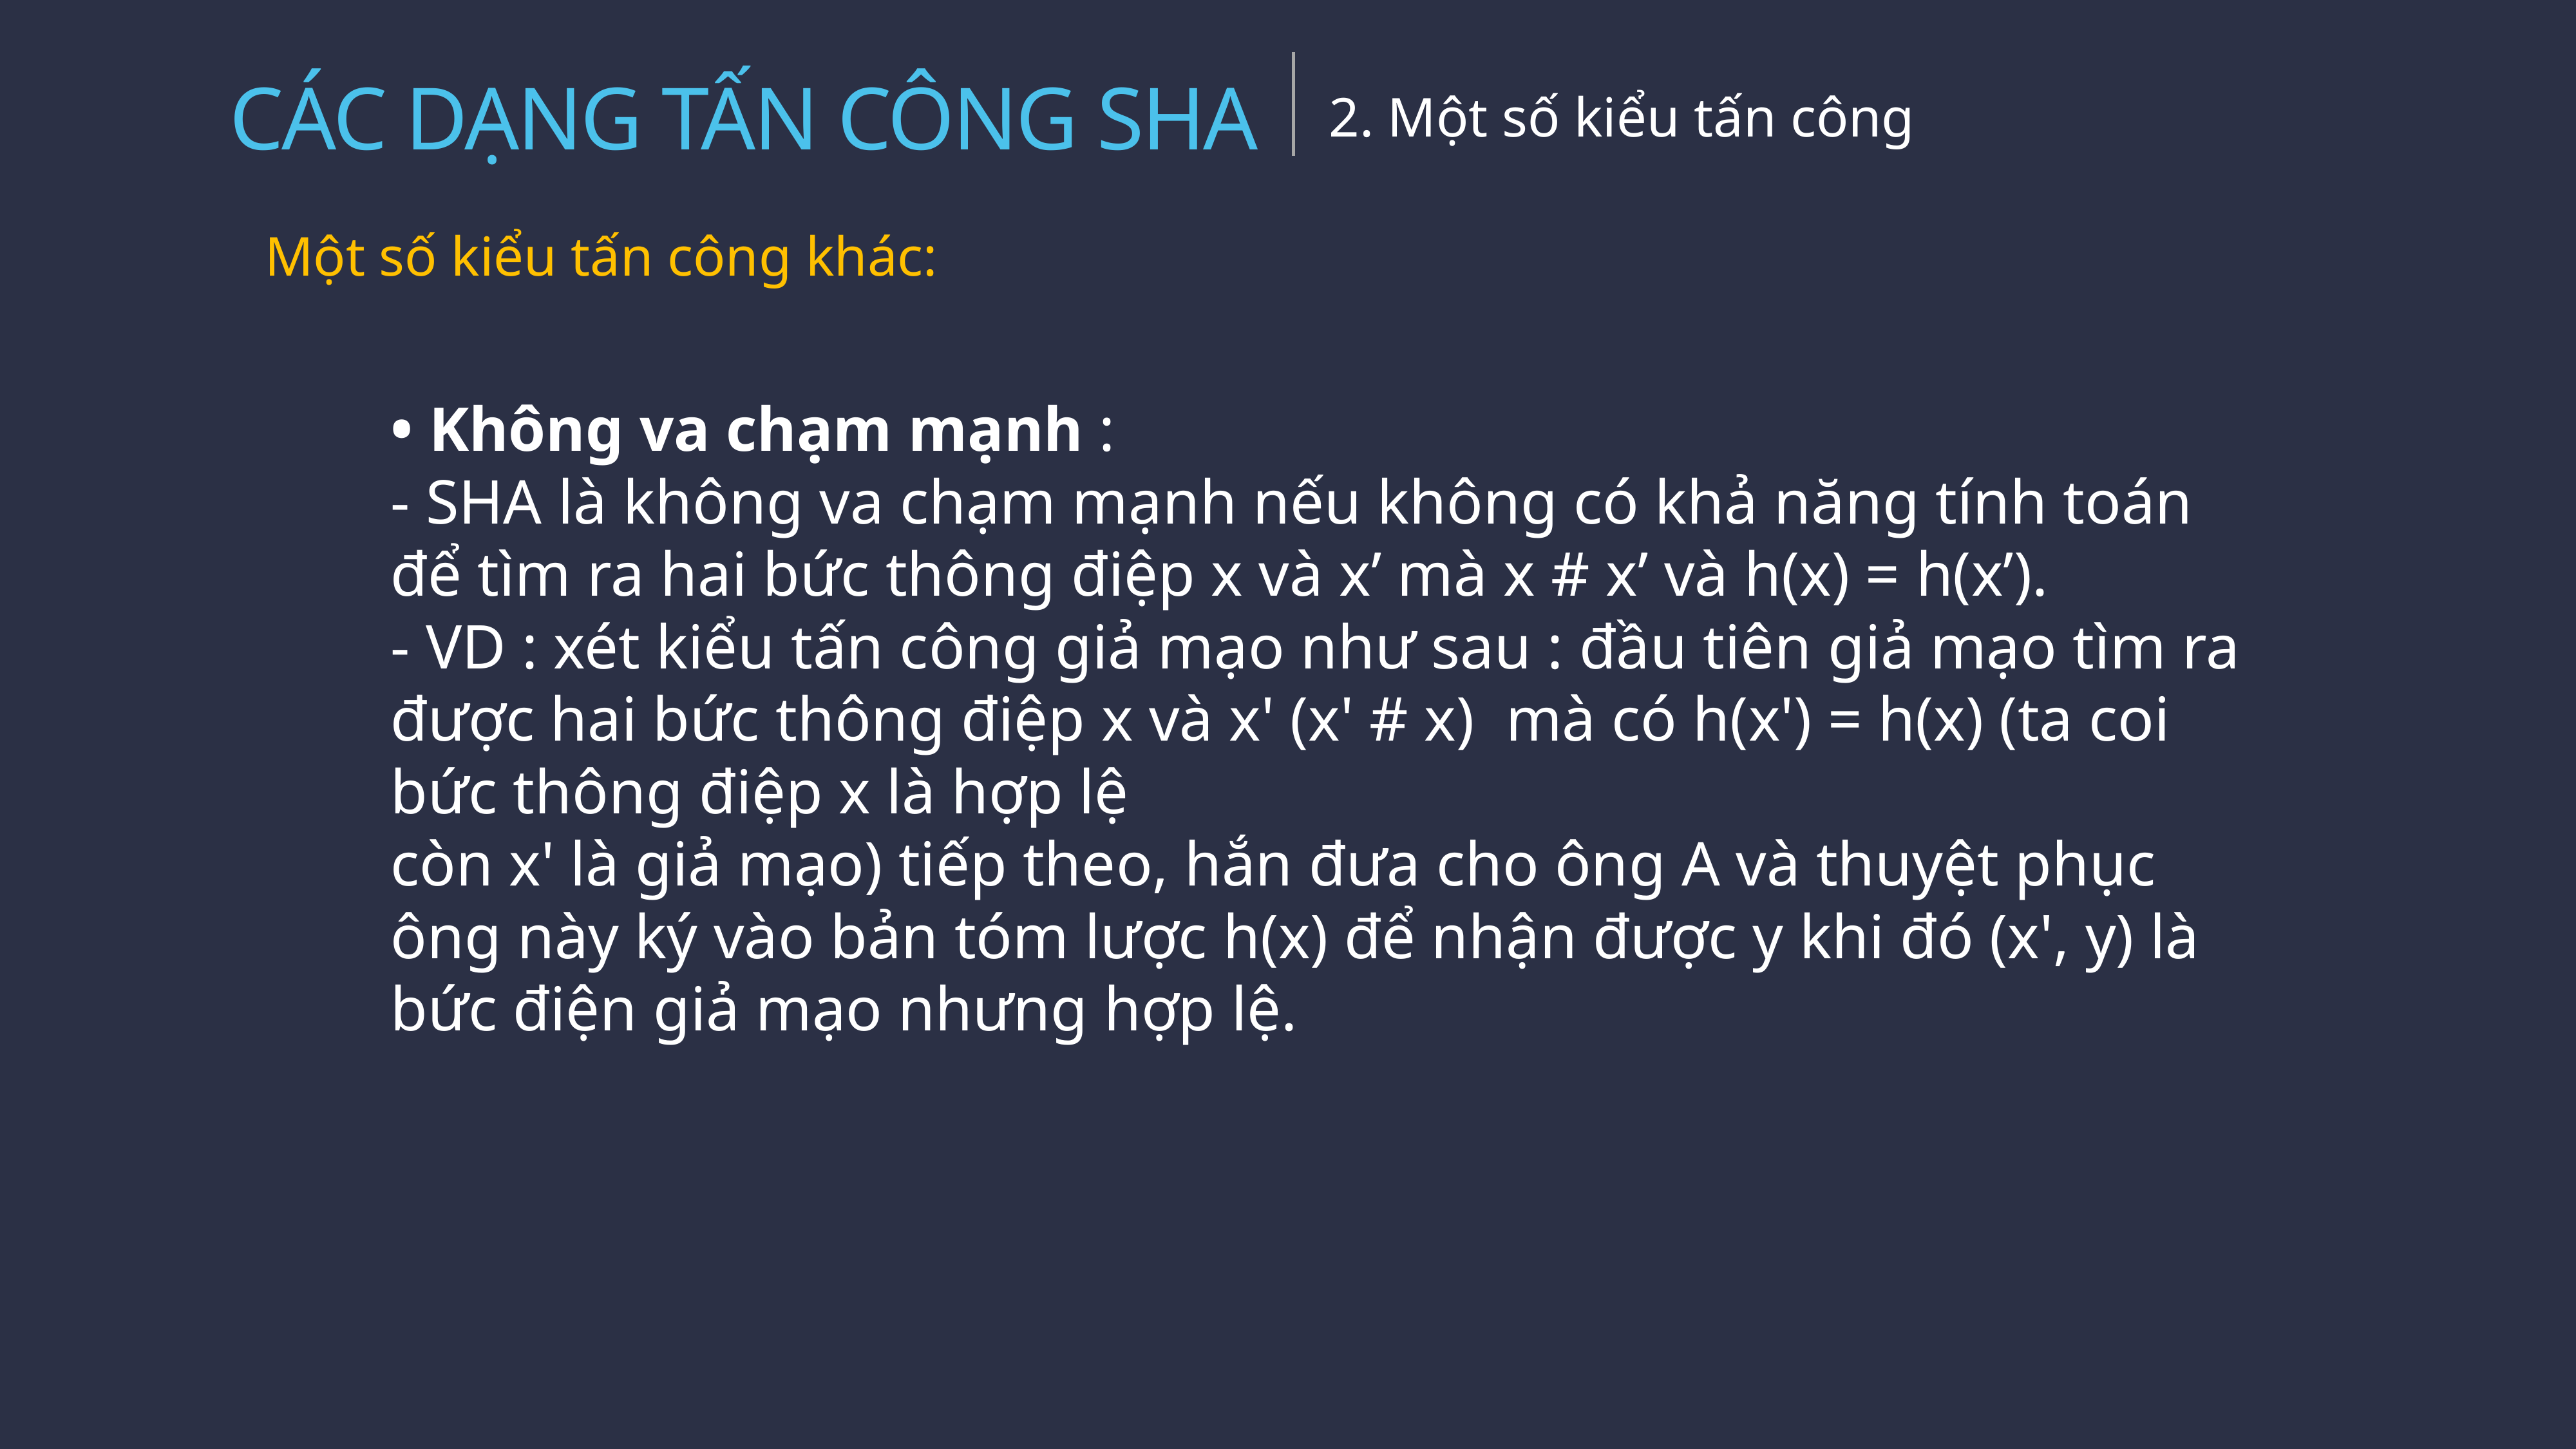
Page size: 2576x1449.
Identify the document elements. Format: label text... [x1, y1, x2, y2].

text_box Một số kiểu tấn công khác: [255, 217, 2254, 292]
text_box • Không va chạm mạnh : - SHA là không va chạm mạnh nếu không có khả năng tính toán để tìm ra hai bức thông điệp x và x’ mà x # x’ và h(x) = h(x’). - VD : xét kiểu tấn công giả mạo như sau : đầu tiên giả mạo tìm ra được hai bức thông điệp x và x' (x' # x) mà có h(x') = h(x) (ta coi bức thông điệp x là hợp lệ còn x' là giả mạo) tiếp theo, hắn đưa cho ông A và thuyệt phục ông này ký vào bản tóm lược h(x) để nhận được y khi đó (x', y) là bức điện giả mạo nhưng hợp lệ. [381, 386, 2254, 1048]
text_box 2. Một số kiểu tấn công [1319, 78, 1925, 153]
text_box CÁC DẠNG TẤN CÔNG SHA [181, 63, 1259, 167]
